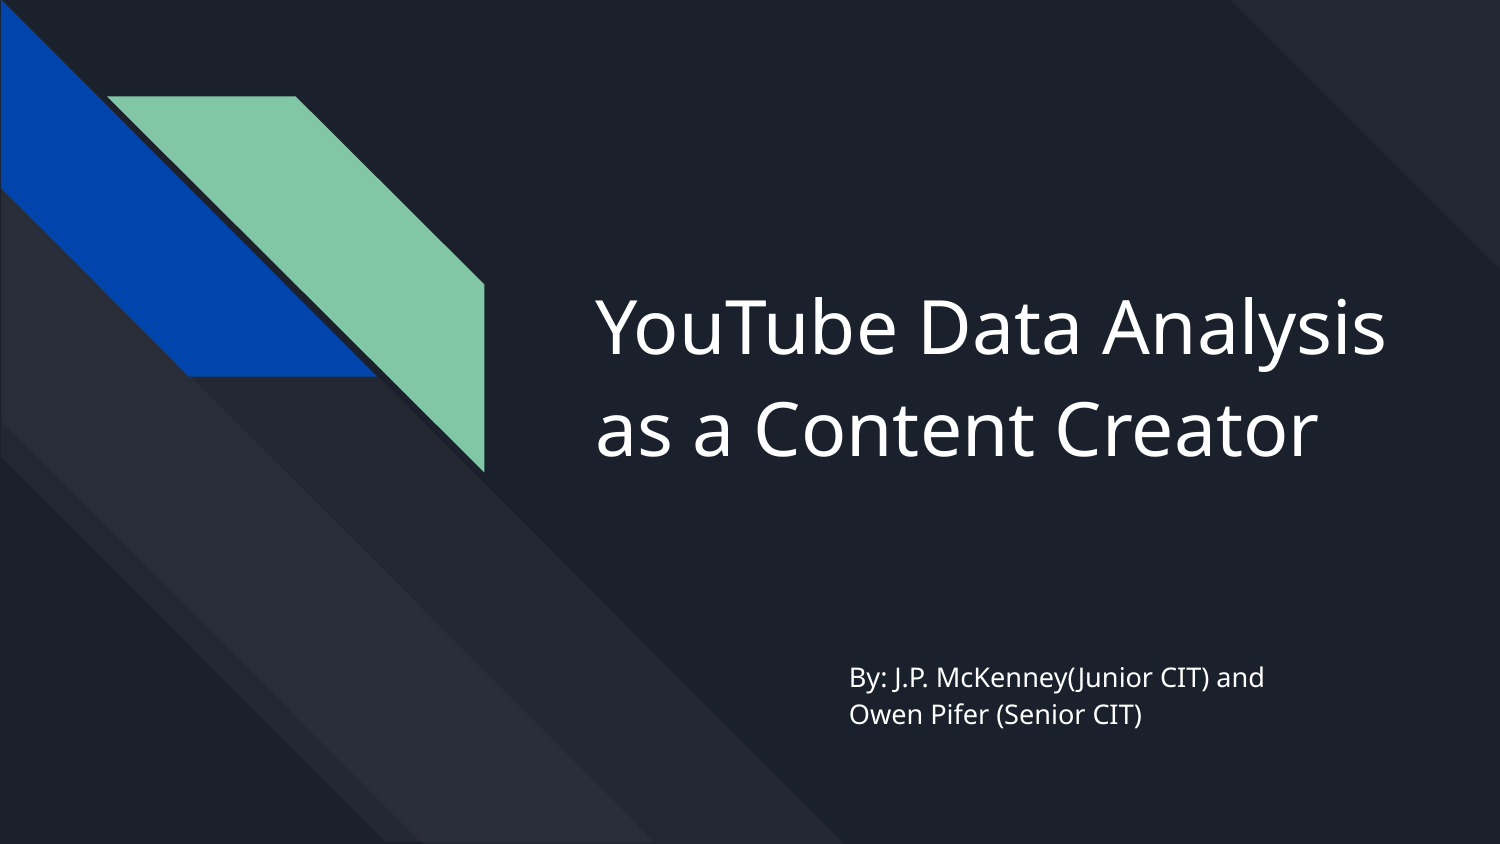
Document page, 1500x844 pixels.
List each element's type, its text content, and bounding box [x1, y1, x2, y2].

subtitle By: J.P. McKenney(Junior CIT) and Owen Pifer (Senior CIT) [833, 643, 1404, 766]
title YouTube Data Analysis as a Content Creator [580, 258, 1404, 518]
